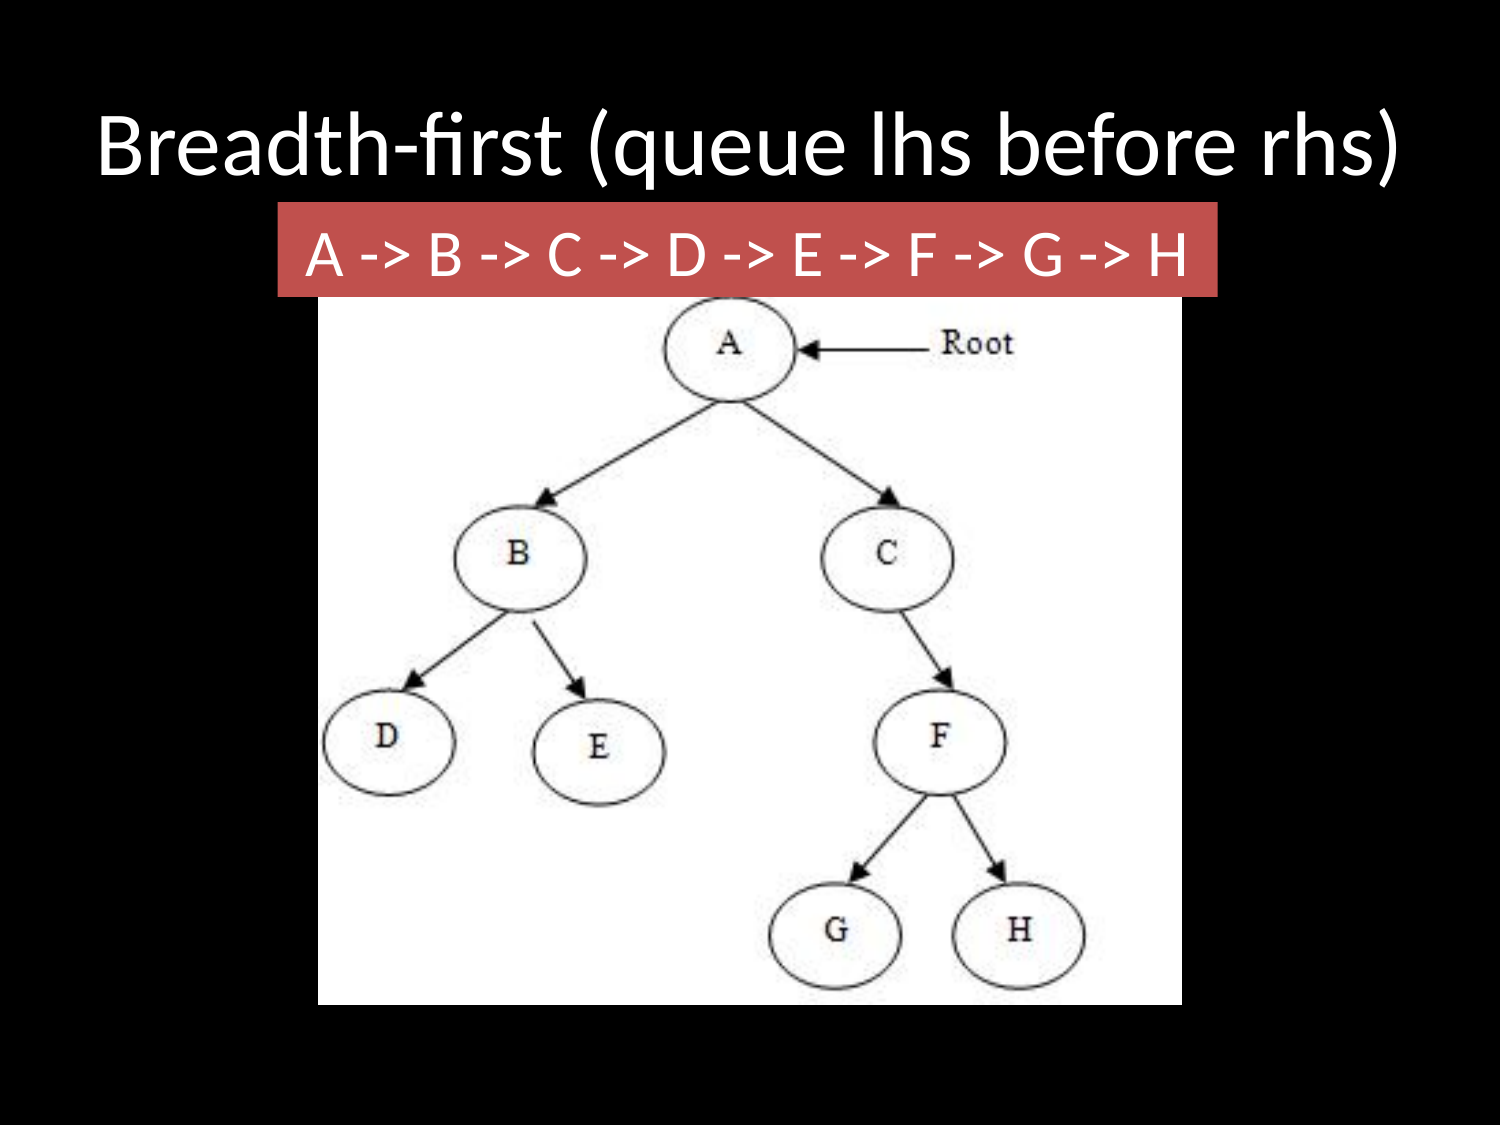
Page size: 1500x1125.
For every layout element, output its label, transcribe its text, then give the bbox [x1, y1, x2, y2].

text_box A -> B -> C -> D -> E -> F -> G -> H [277, 202, 1218, 260]
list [74, 262, 1426, 1006]
title Breadth-first (queue lhs before rhs) [75, 45, 1425, 233]
